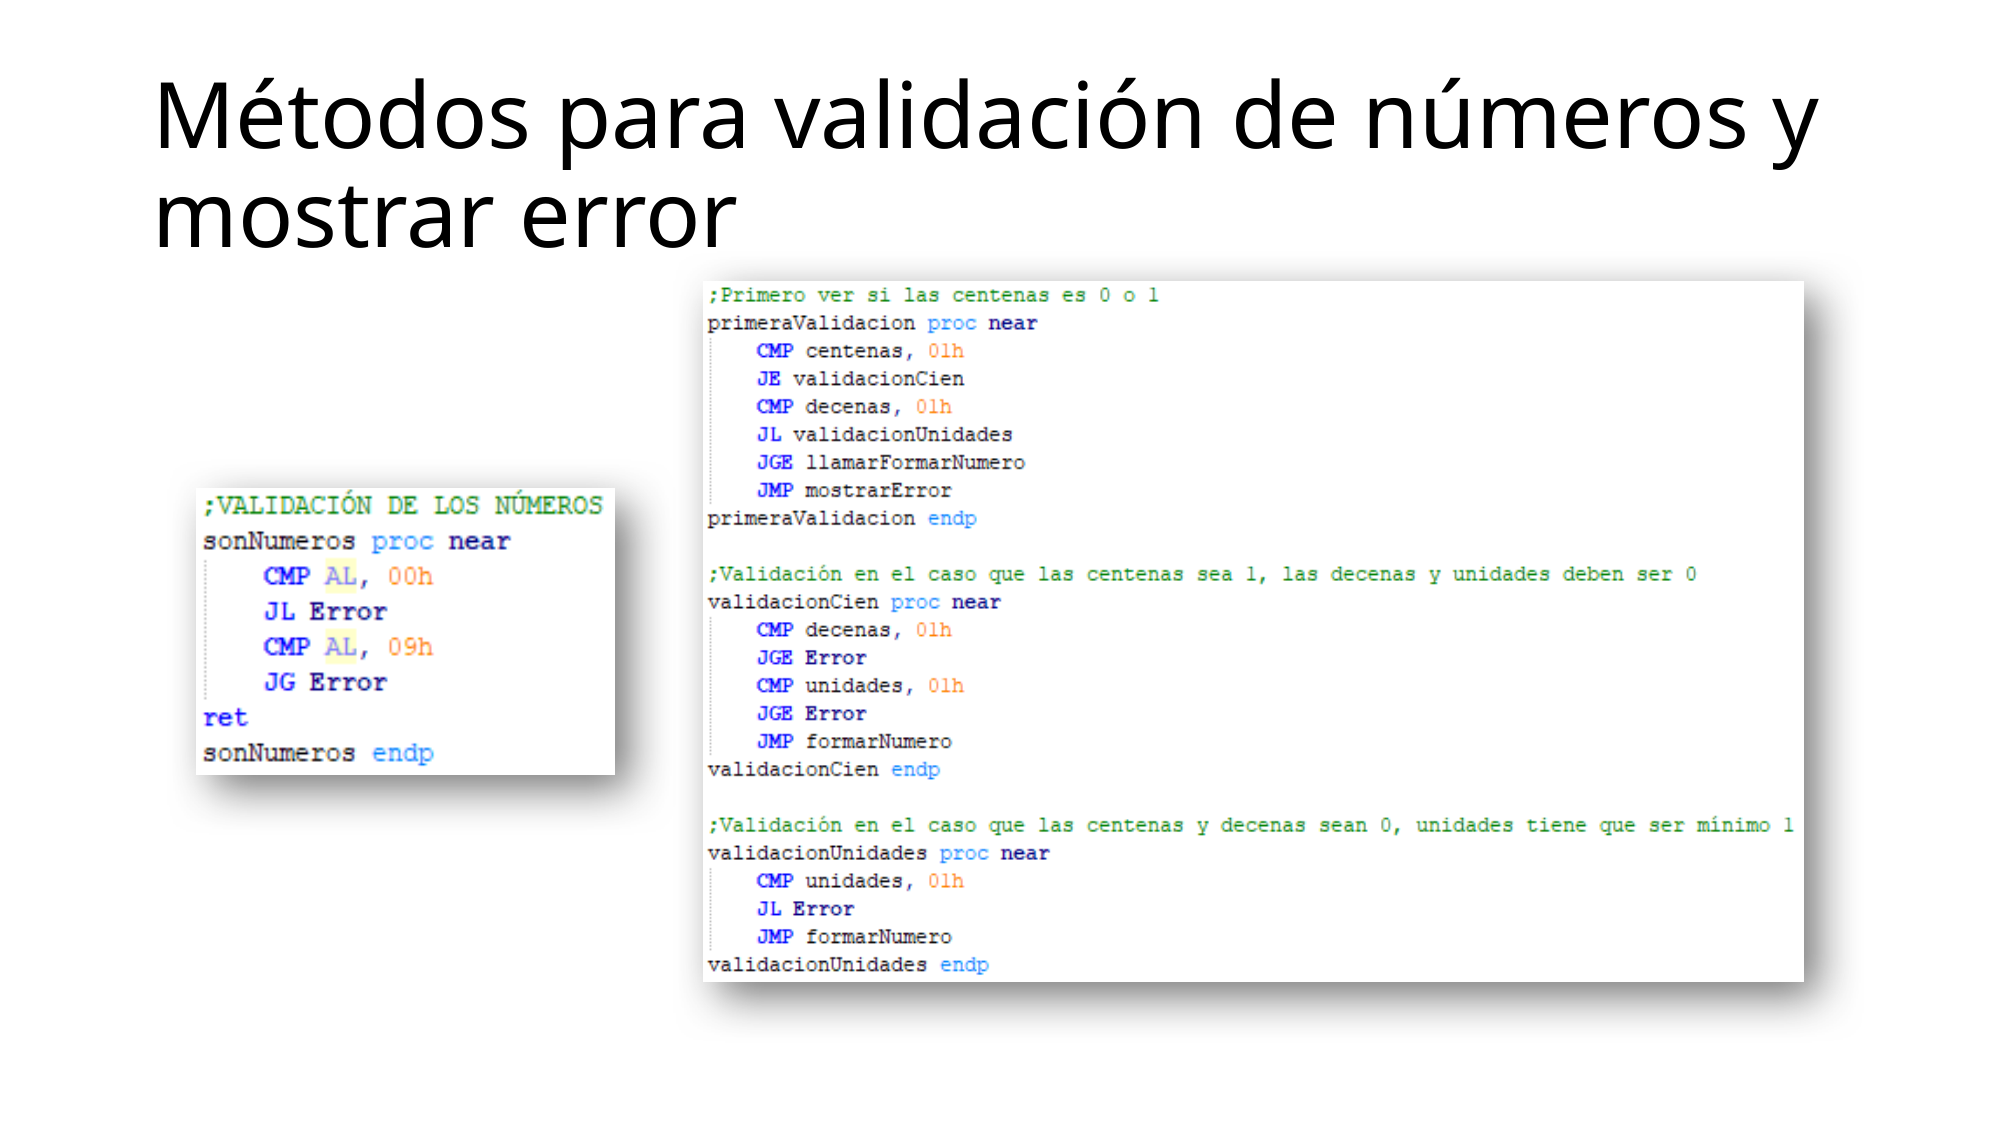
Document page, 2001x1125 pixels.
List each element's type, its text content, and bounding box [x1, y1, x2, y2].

title Métodos para validación de números y mostrar error [137, 59, 1863, 278]
picture [703, 281, 1804, 983]
picture [196, 488, 615, 775]
